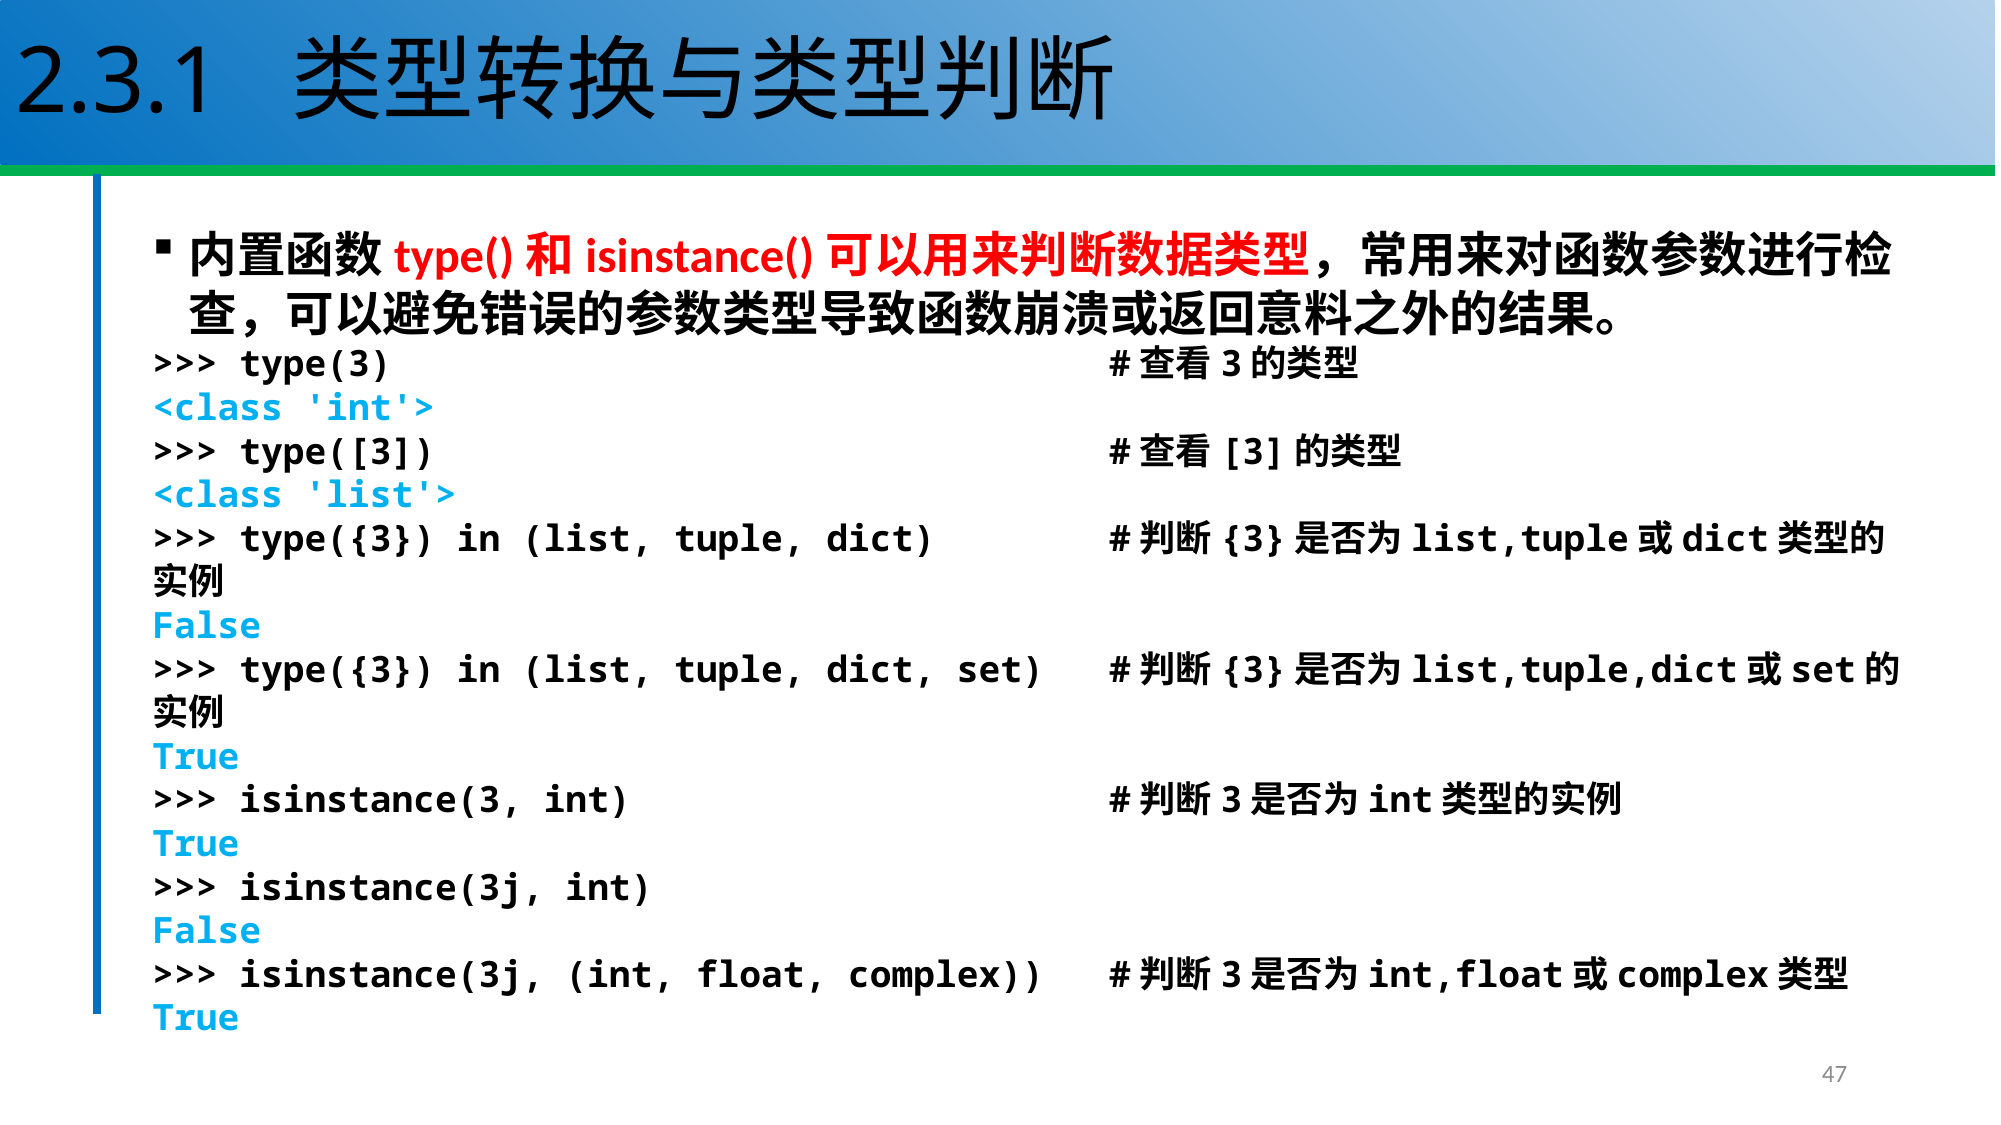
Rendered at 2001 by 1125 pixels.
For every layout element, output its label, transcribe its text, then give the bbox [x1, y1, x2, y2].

title 2.3.1 类型转换与类型判断 [0, 0, 1995, 165]
slide_number 47 [1412, 1042, 1863, 1103]
list 内置函数type()和isinstance()可以用来判断数据类型，常用来对函数参数进行检查，可以避免错误的参数类型导致函数崩溃或返回意料之外的结果。 >>> type(3) #查看3的类型 <class 'int'> >>> type([3]) #查看[3]的类型 <class 'list'> >>> type({3}) in (list, tuple, dict) #判断{3}是否为list,tuple或dict类型的实例 False >>> type({3}) in (list, tuple, dict, set) #判断{3}是否为list,tuple,dict或set的实例 True >>> isinstance(3, int) #判断3是否为int类型的实例 True >>> isinstance(3j, int) False >>> isinstance(3j, (int, float, complex)) #判断3是否为int,float或complex类型 True [137, 216, 1924, 1062]
